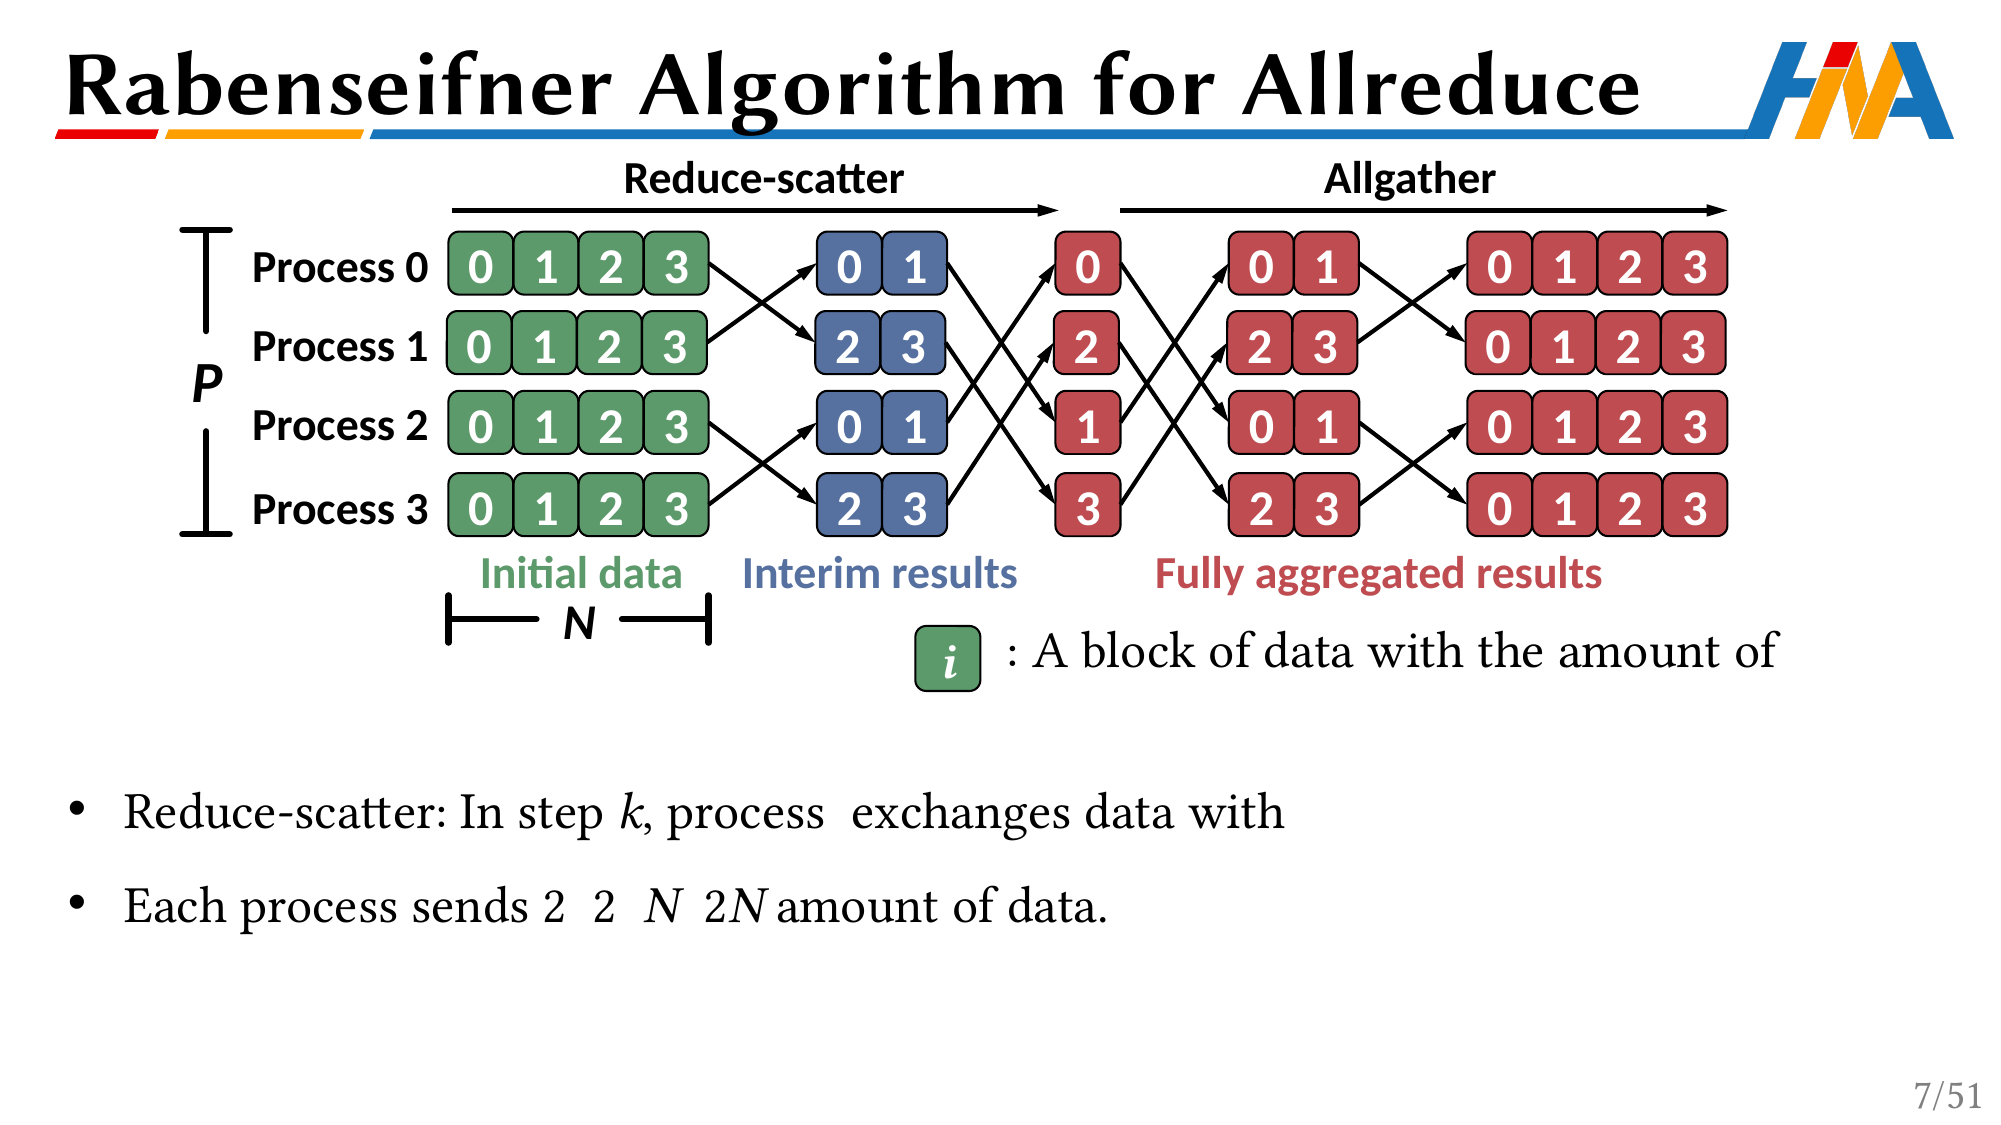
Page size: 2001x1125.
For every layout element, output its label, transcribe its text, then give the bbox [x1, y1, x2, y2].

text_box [177, 147, 1728, 655]
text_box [915, 608, 1843, 721]
list Rabenseifner Algorithm for Allreduce [60, 0, 1943, 129]
picture [1744, 42, 1954, 139]
